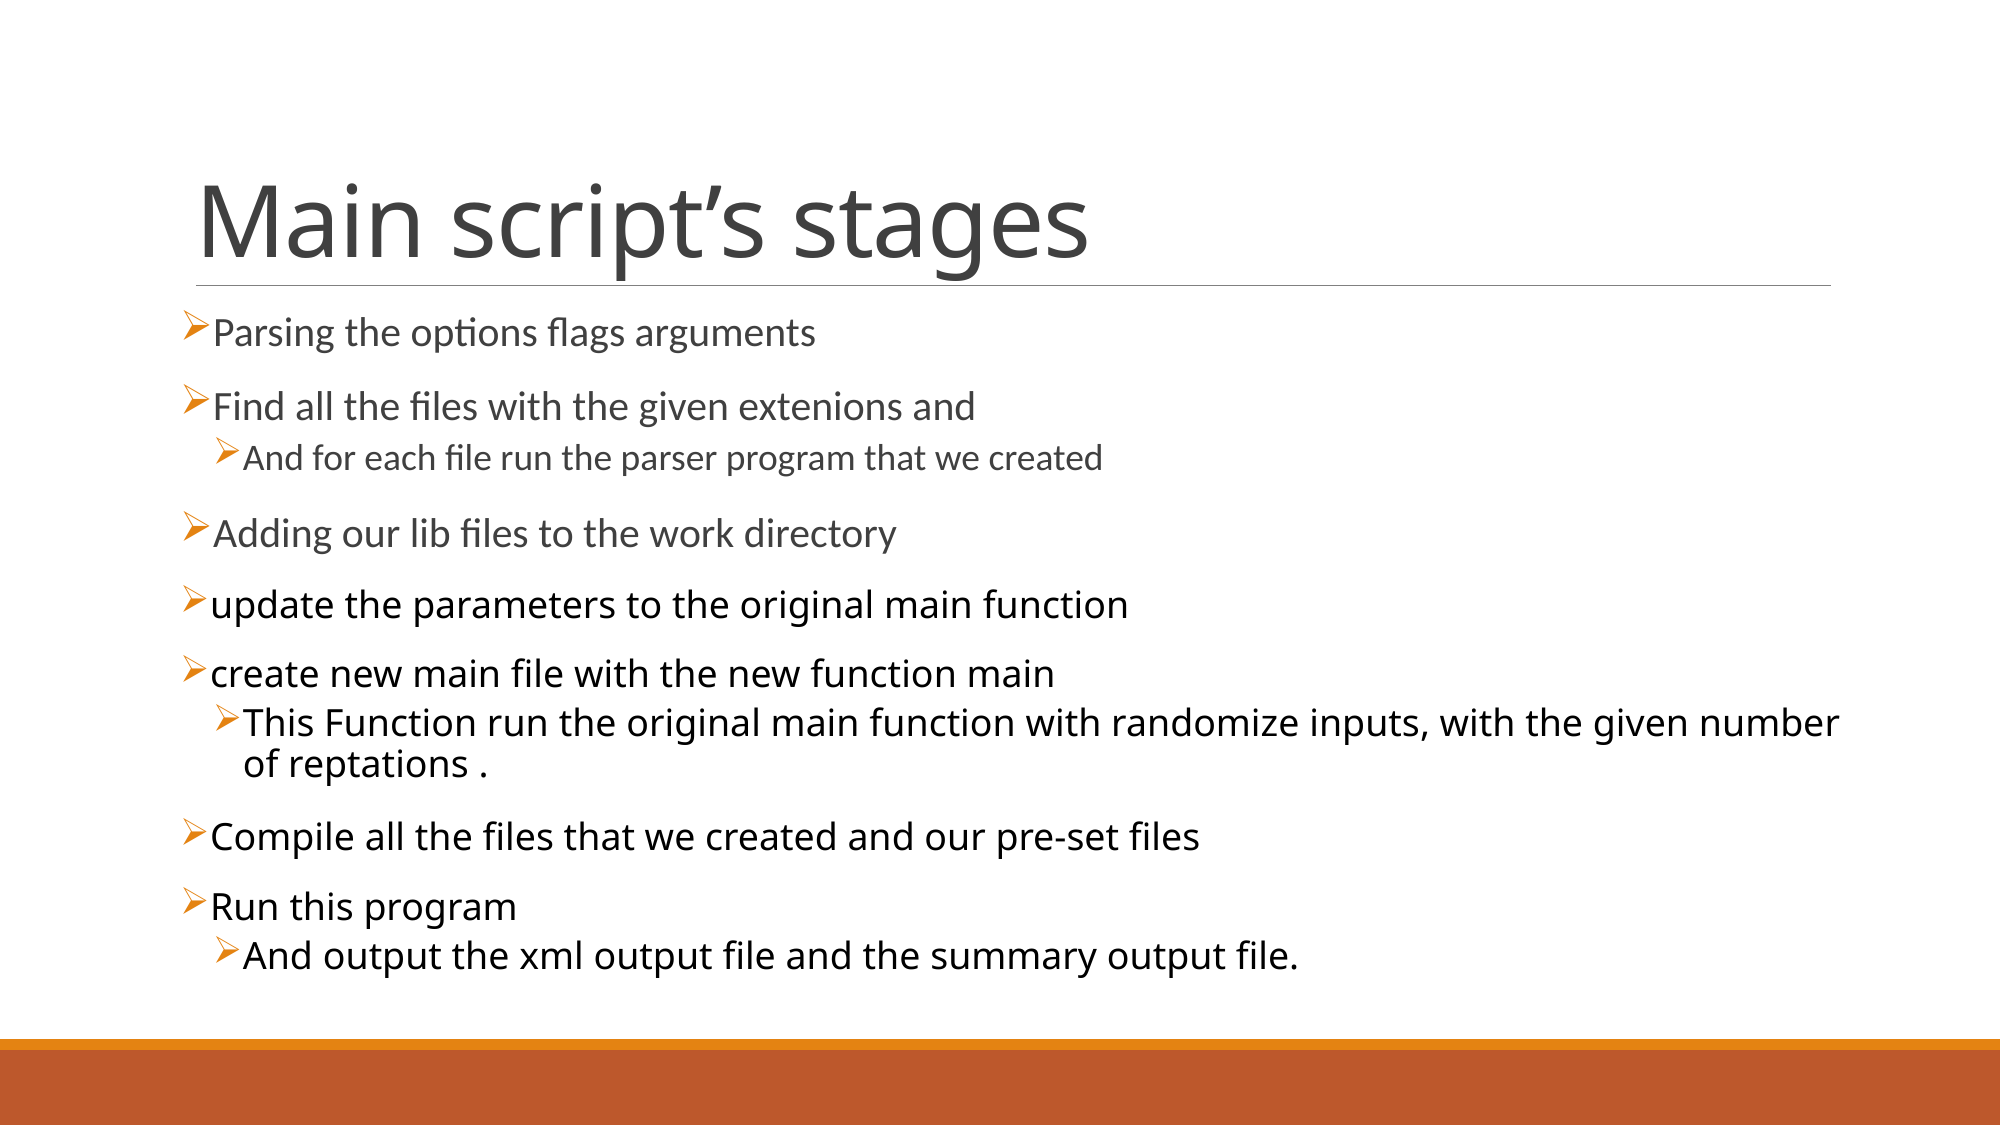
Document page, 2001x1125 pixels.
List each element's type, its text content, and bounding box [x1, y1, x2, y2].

list Parsing the options flags arguments Find all the files with the given extenions and And for each file run the parser program that we created Adding our lib files to the work directory update the parameters to the original main function create new main file with the new function main This Function run the original main function with randomize inputs, with the given number of reptations . Compile all the files that we created and our pre-set files Run this program And output the xml output file and the summary output file. [180, 302, 1880, 963]
title Main script’s stages [180, 47, 1830, 285]
